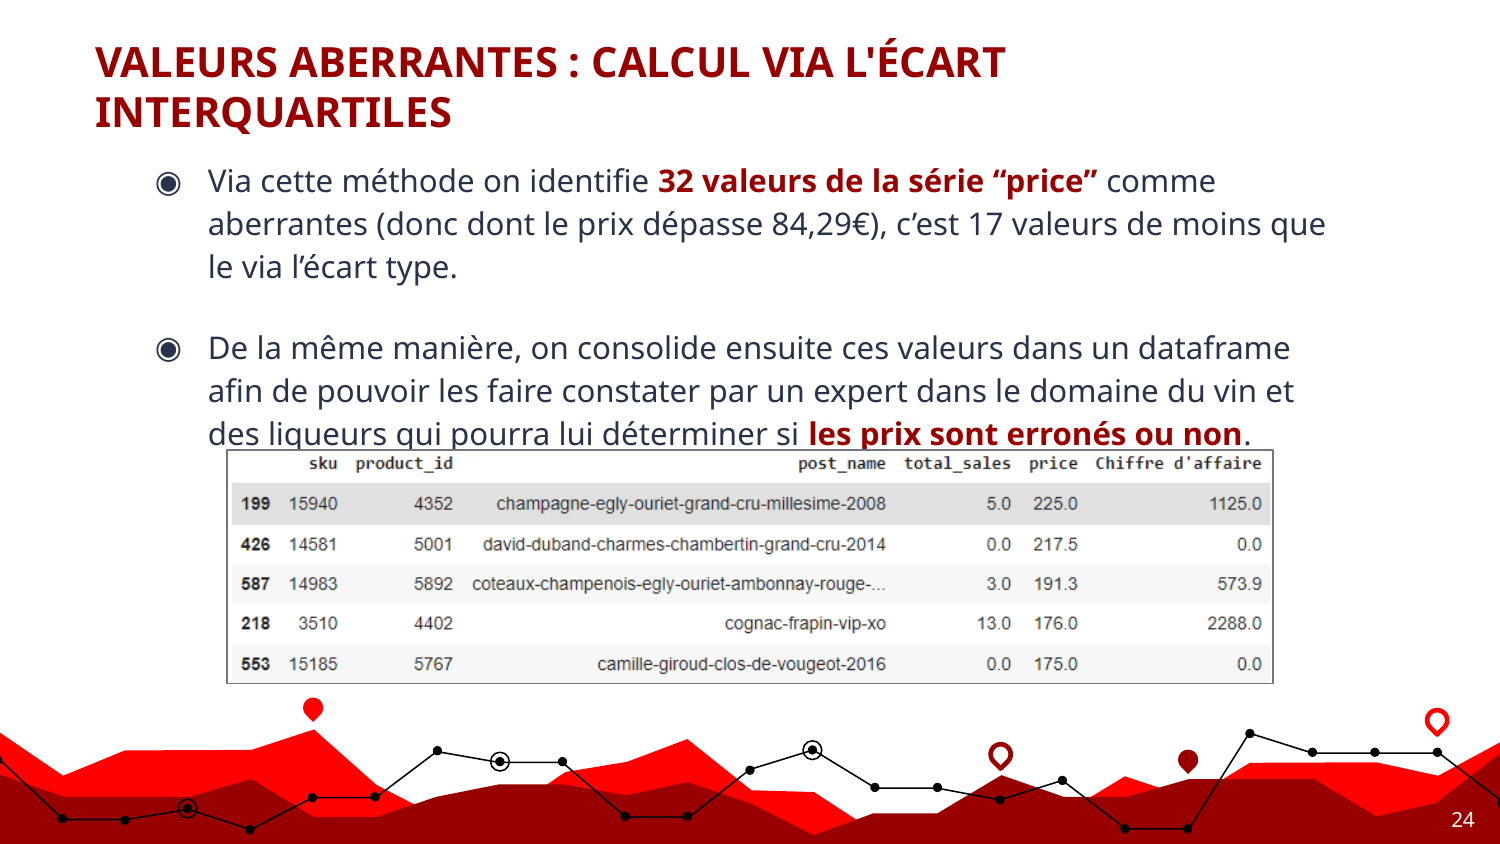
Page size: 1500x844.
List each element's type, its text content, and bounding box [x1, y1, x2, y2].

title VALEURS ABERRANTES : CALCUL VIA L'ÉCART INTERQUARTILES [80, 26, 1229, 145]
list Via cette méthode on identifie 32 valeurs de la série “price” comme aberrantes (donc dont le prix dépasse 84,29€), c’est 17 valeurs de moins que le via l’écart type. De la même manière, on consolide ensuite ces valeurs dans un dataframe afin de pouvoir les faire constater par un expert dans le domaine du vin et des liqueurs qui pourra lui déterminer si les prix sont erronés ou non. [117, 140, 1371, 703]
picture [227, 450, 1273, 684]
slide_number ‹#› [1399, 791, 1490, 844]
